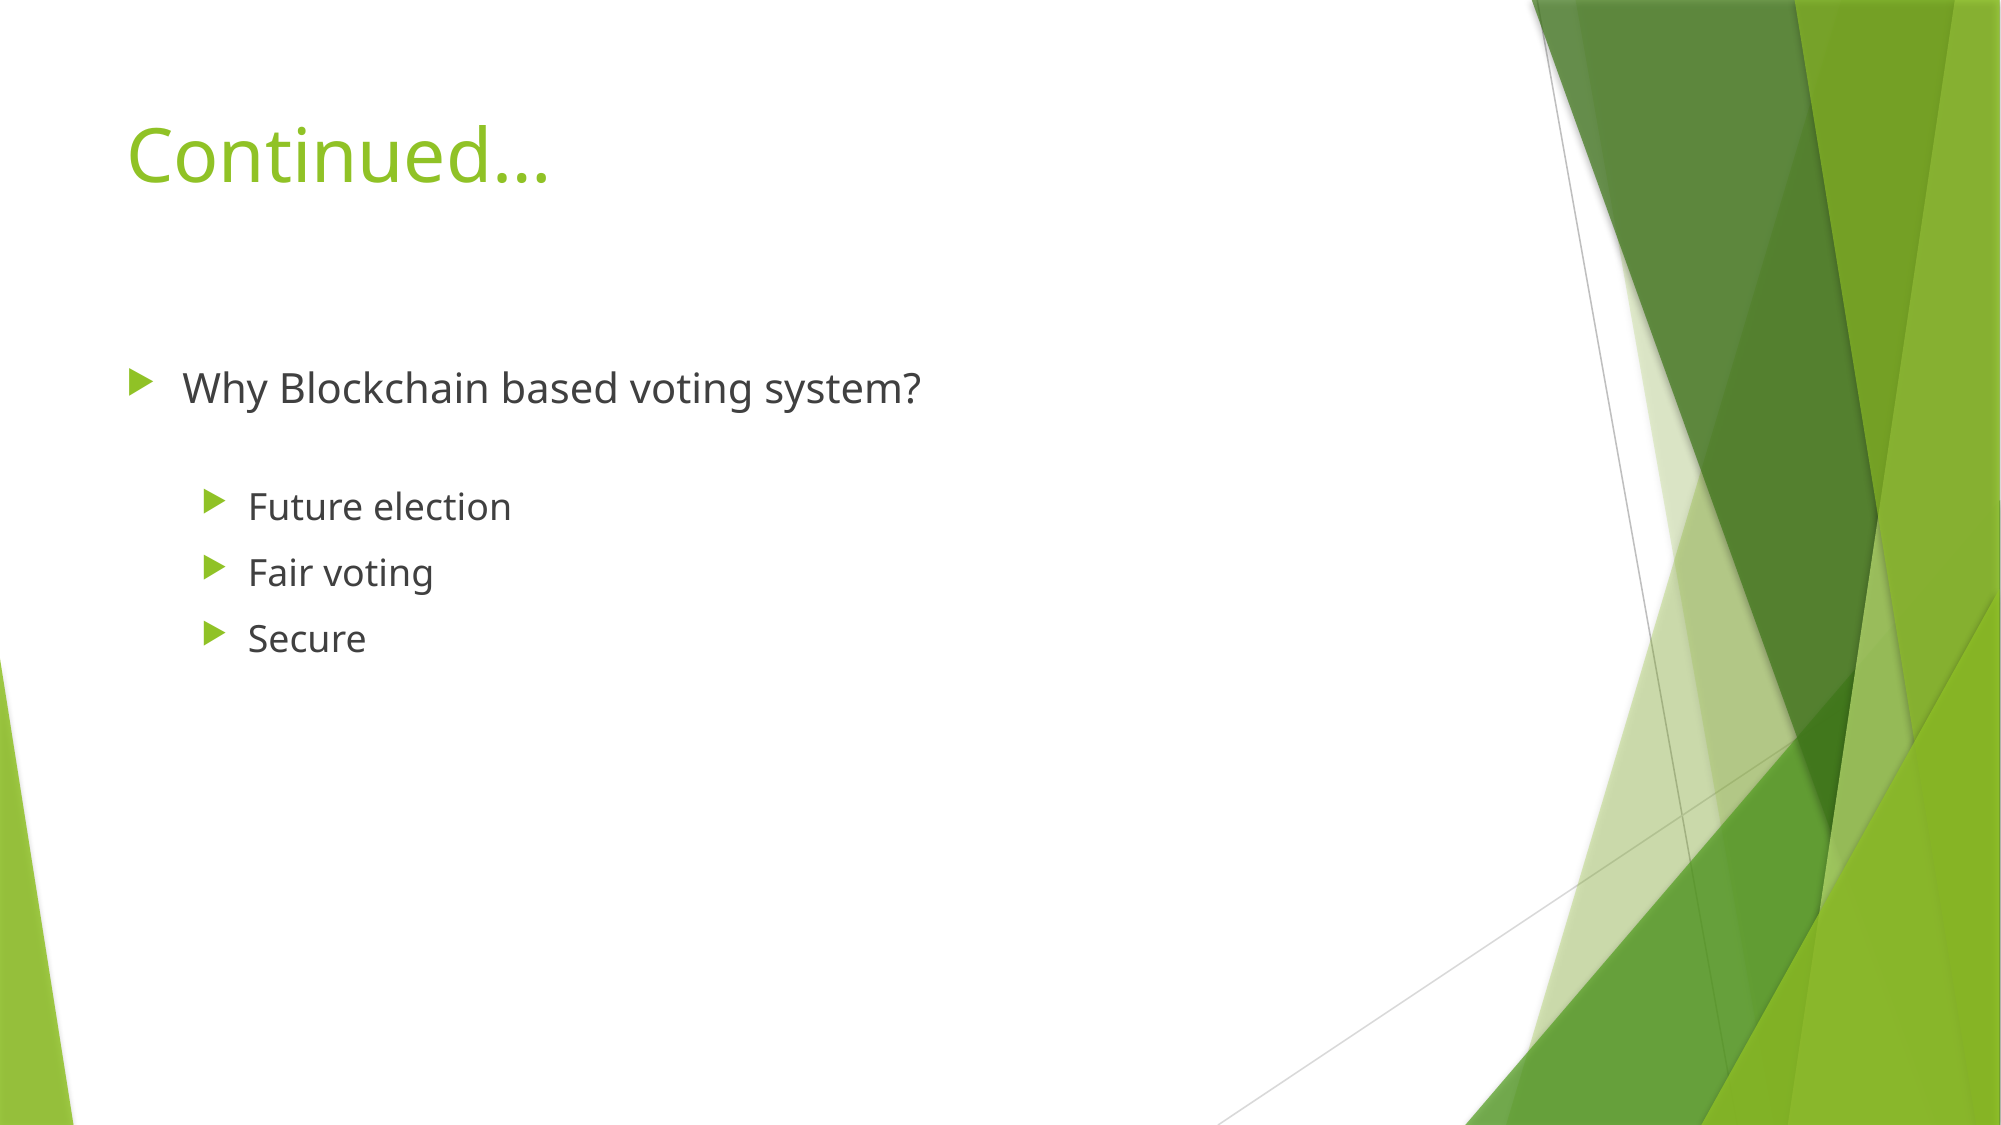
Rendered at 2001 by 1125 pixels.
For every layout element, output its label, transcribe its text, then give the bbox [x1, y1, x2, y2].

list Why Blockchain based voting system? Future election Fair voting Secure [111, 354, 1522, 992]
title Continued… [111, 99, 1522, 317]
